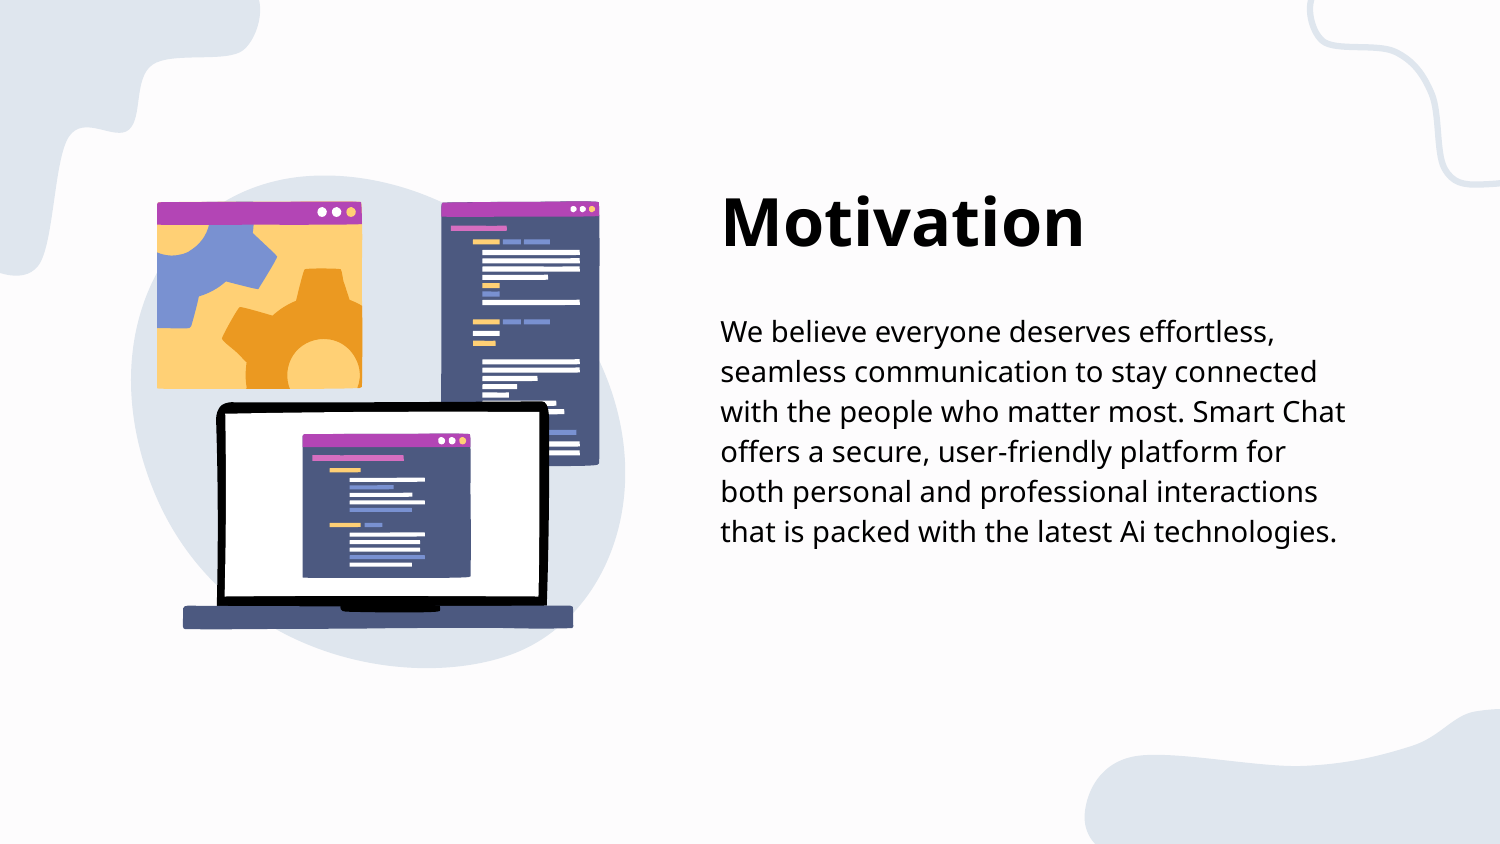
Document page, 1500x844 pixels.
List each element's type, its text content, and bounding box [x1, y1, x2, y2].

subtitle We believe everyone deserves effortless, seamless communication to stay connected with the people who matter most. Smart Chat offers a secure, user-friendly platform for both personal and professional interactions that is packed with the latest Ai technologies. [705, 292, 1372, 642]
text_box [127, 175, 681, 669]
title Motivation [705, 152, 1372, 292]
